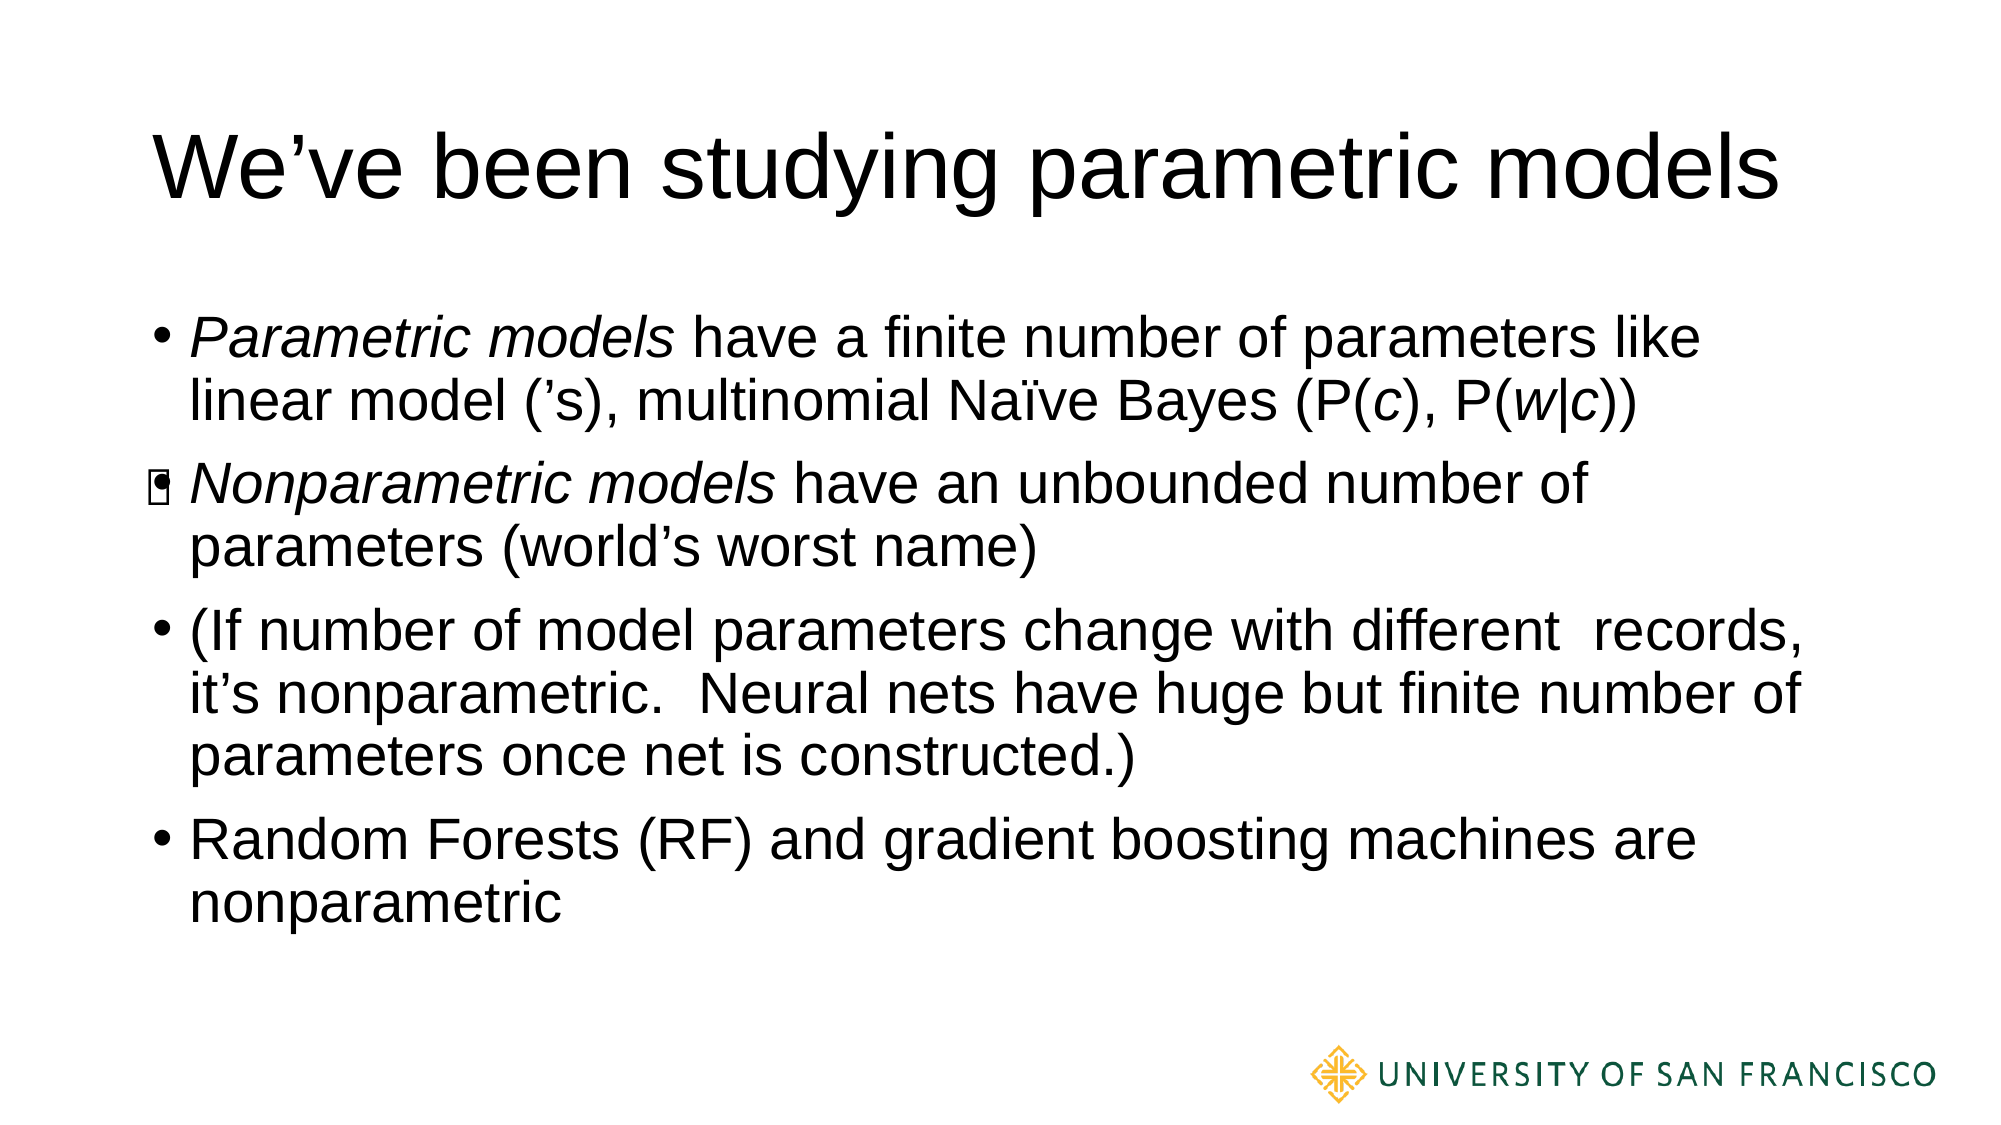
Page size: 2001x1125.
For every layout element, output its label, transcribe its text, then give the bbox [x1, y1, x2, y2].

title We’ve been studying parametric models [137, 59, 1863, 278]
text_box 🤪 [129, 448, 189, 523]
